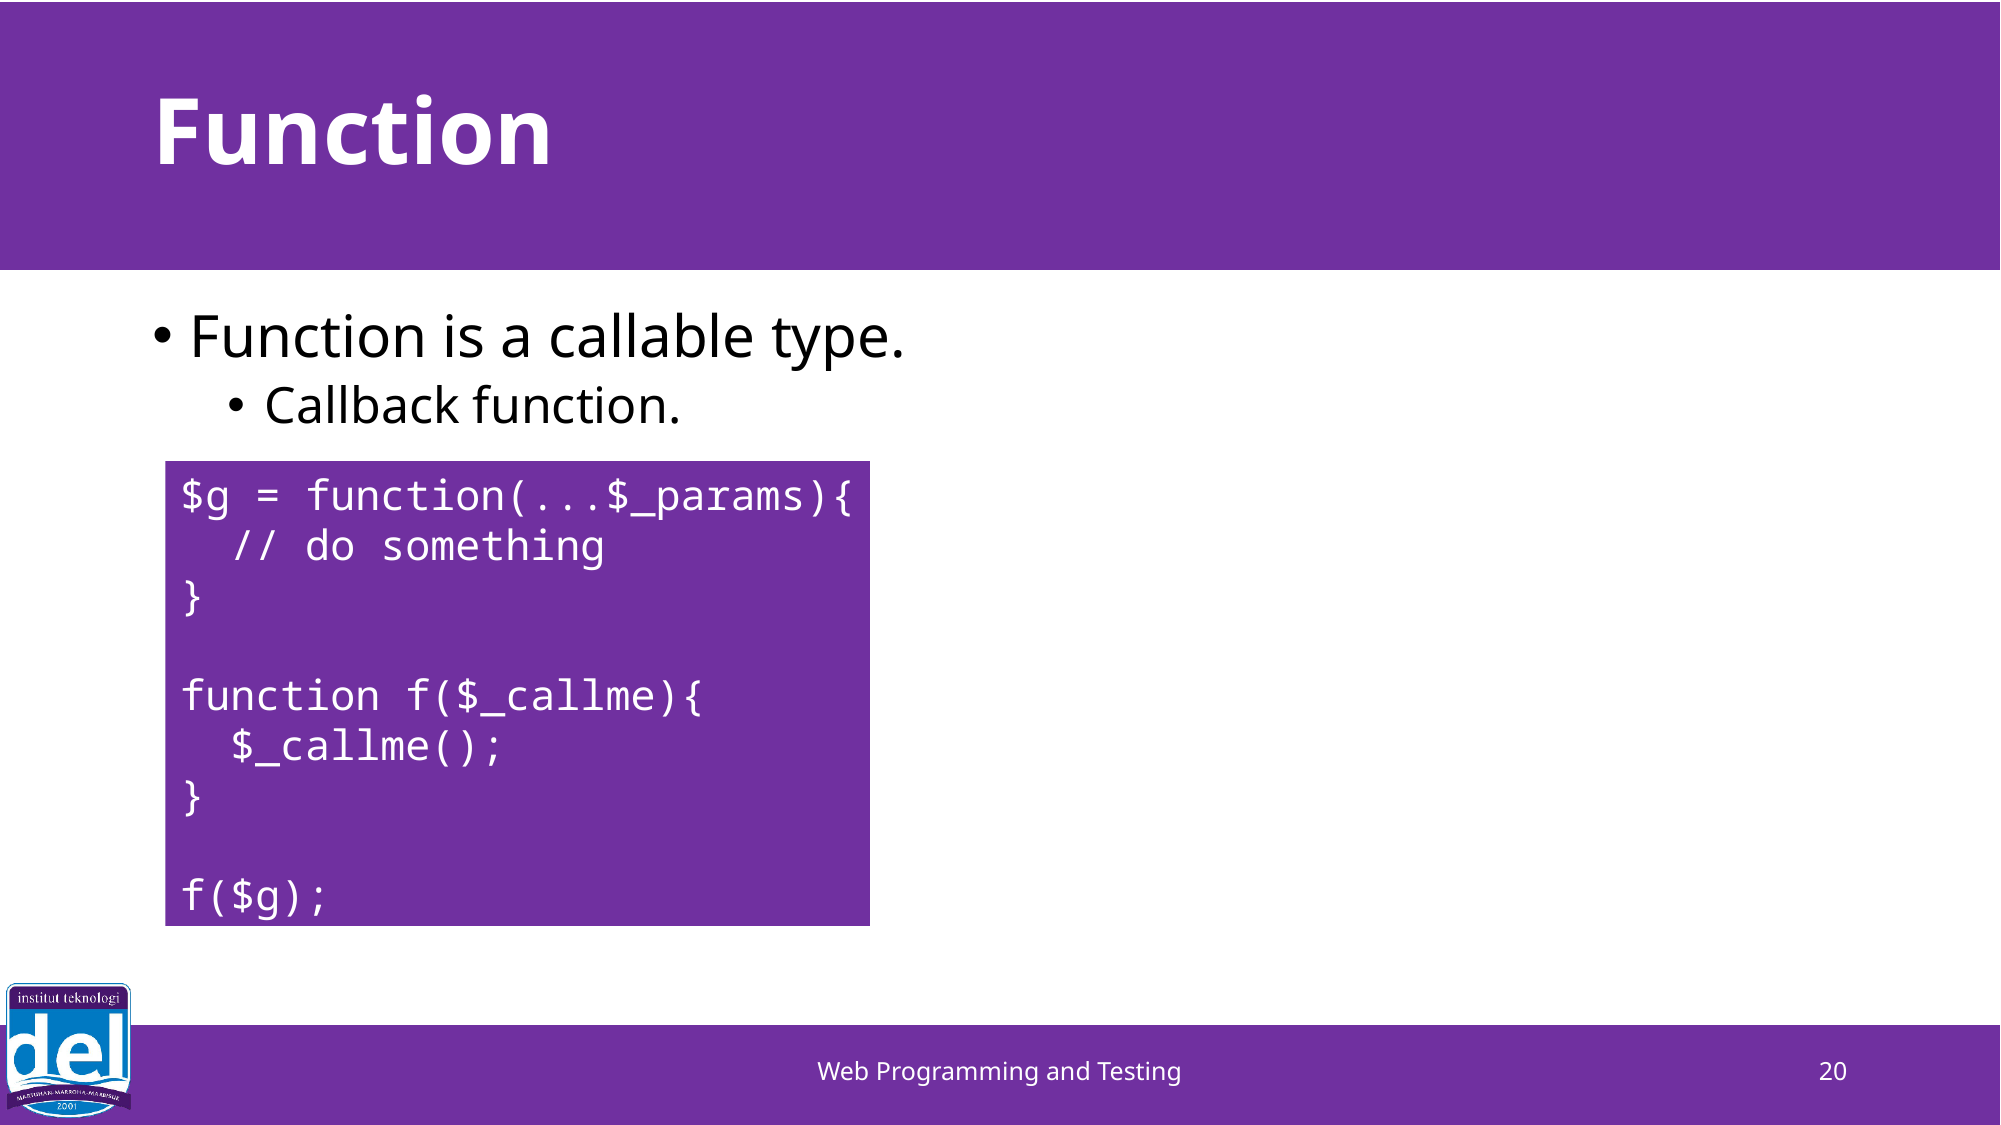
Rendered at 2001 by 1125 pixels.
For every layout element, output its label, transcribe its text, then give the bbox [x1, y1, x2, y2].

slide_number 20 [1697, 1042, 1863, 1103]
footer Web Programming and Testing [662, 1042, 1338, 1103]
title Function [137, 26, 1863, 244]
list Function is a callable type. Callback function. [137, 299, 1863, 1014]
text_box $g = function(...$_params){ // do something } function f($_callme){ $_callme(); } f($g); [165, 461, 870, 926]
picture [5, 982, 131, 1118]
